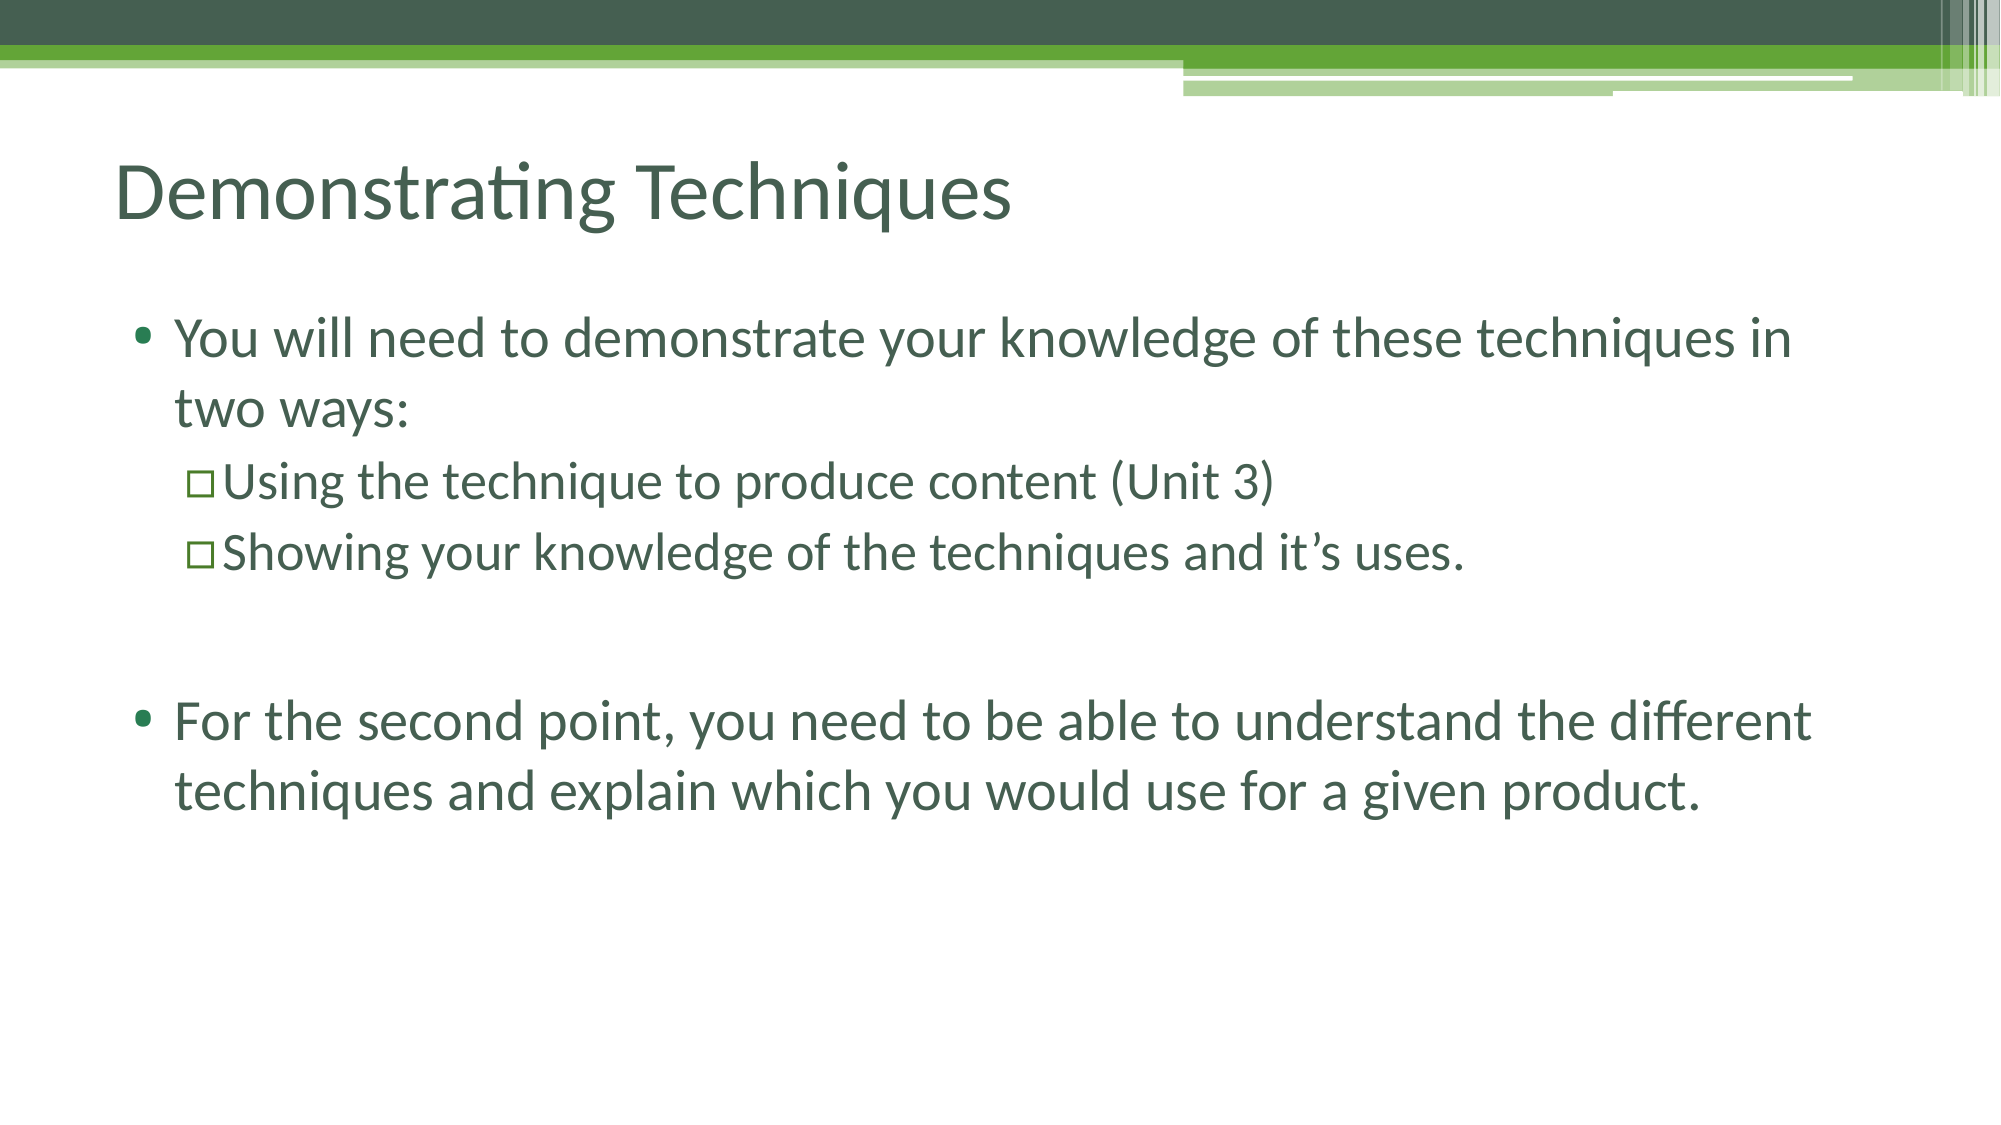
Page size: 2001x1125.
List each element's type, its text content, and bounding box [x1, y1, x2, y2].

title Demonstrating Techniques [99, 124, 1900, 248]
list You will need to demonstrate your knowledge of these techniques in two ways: Using the technique to produce content (Unit 3) Showing your knowledge of the techniques and it’s uses. For the second point, you need to be able to understand the different techniques and explain which you would use for a given product. [99, 291, 1900, 1079]
